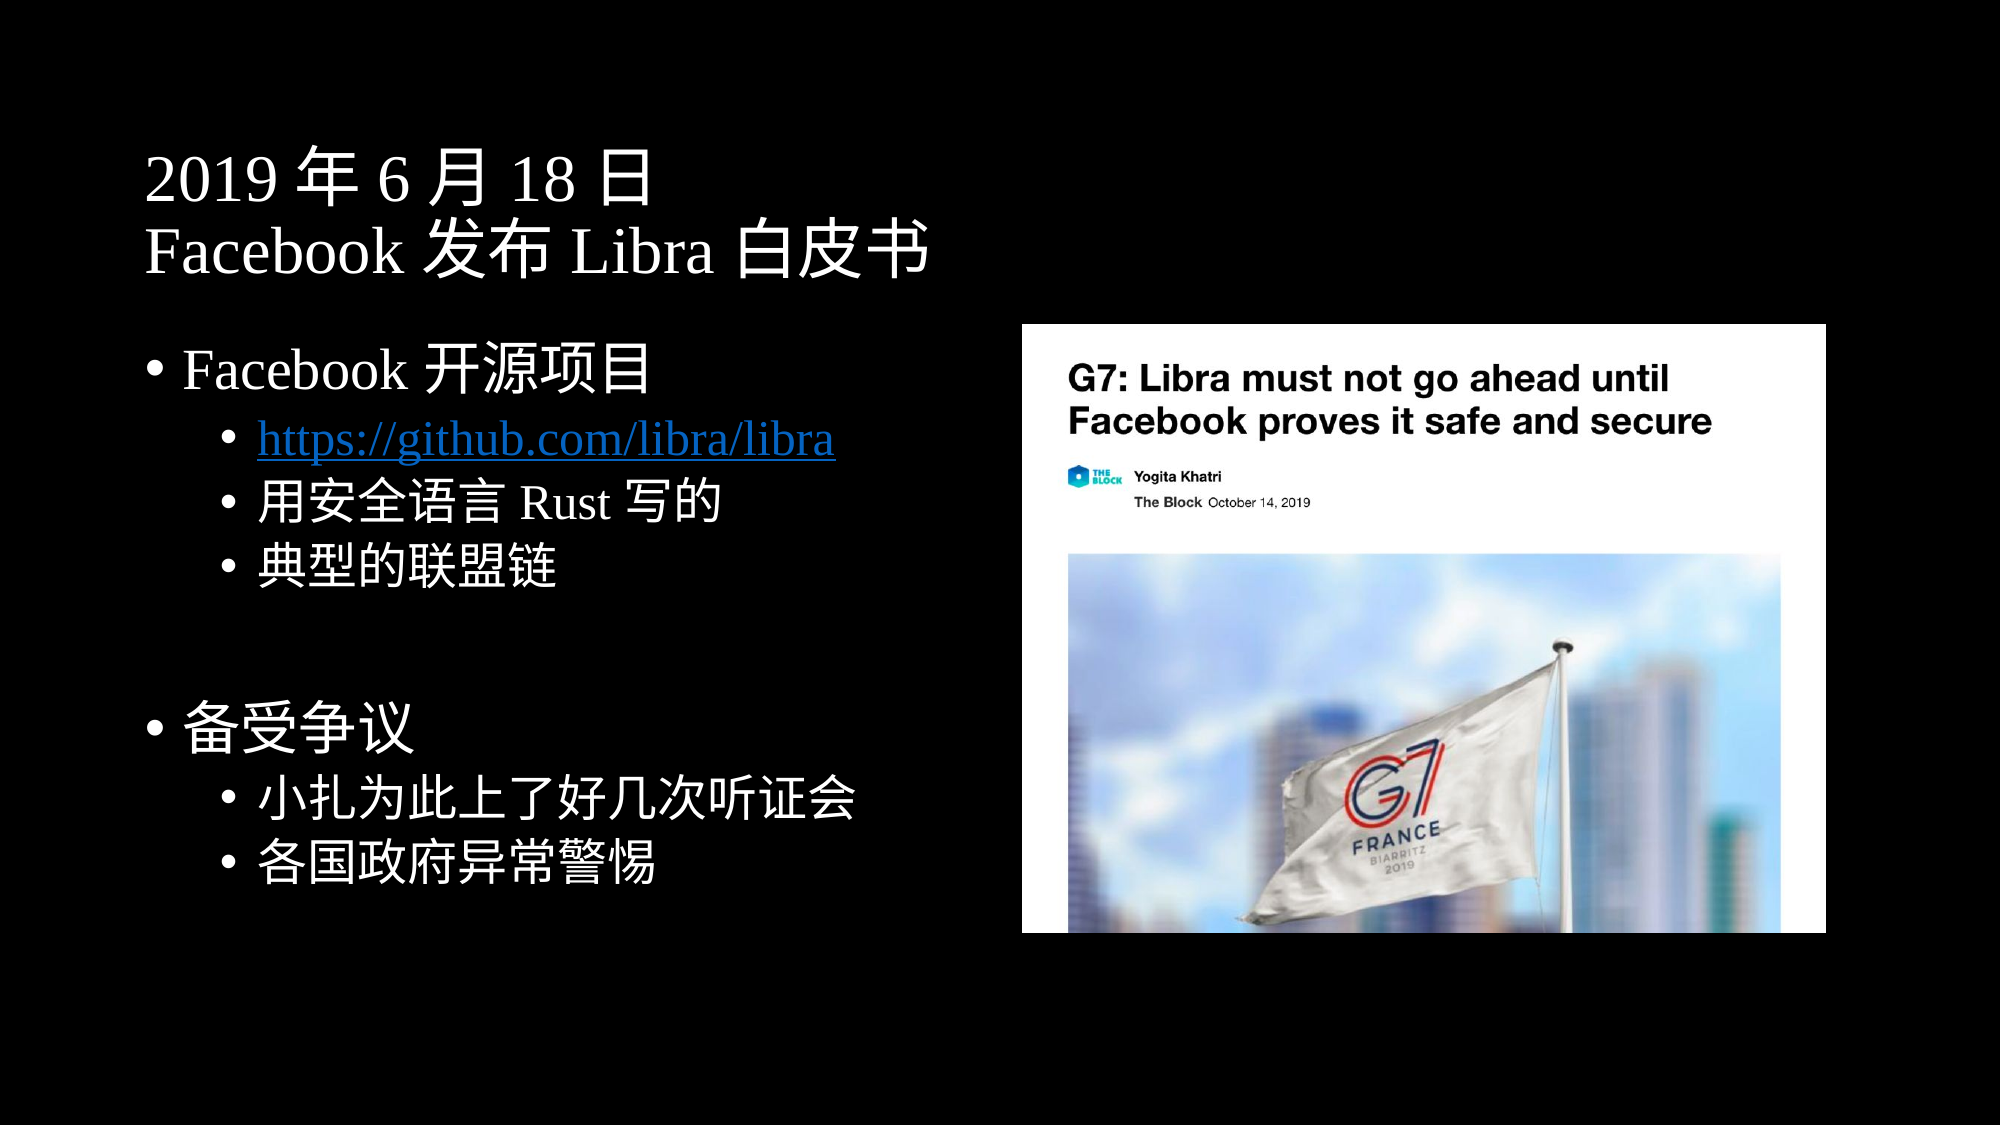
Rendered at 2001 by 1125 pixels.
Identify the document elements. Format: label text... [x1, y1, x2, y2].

list Facebook开源项目 https://github.com/libra/libra 用安全语言Rust写的 典型的联盟链 备受争议 小扎为此上了好几次听证会 各国政府异常警惕 [129, 331, 1737, 987]
picture [1022, 324, 1826, 933]
title 2019年6月18日 Facebook发布Libra白皮书 [129, 107, 1519, 325]
